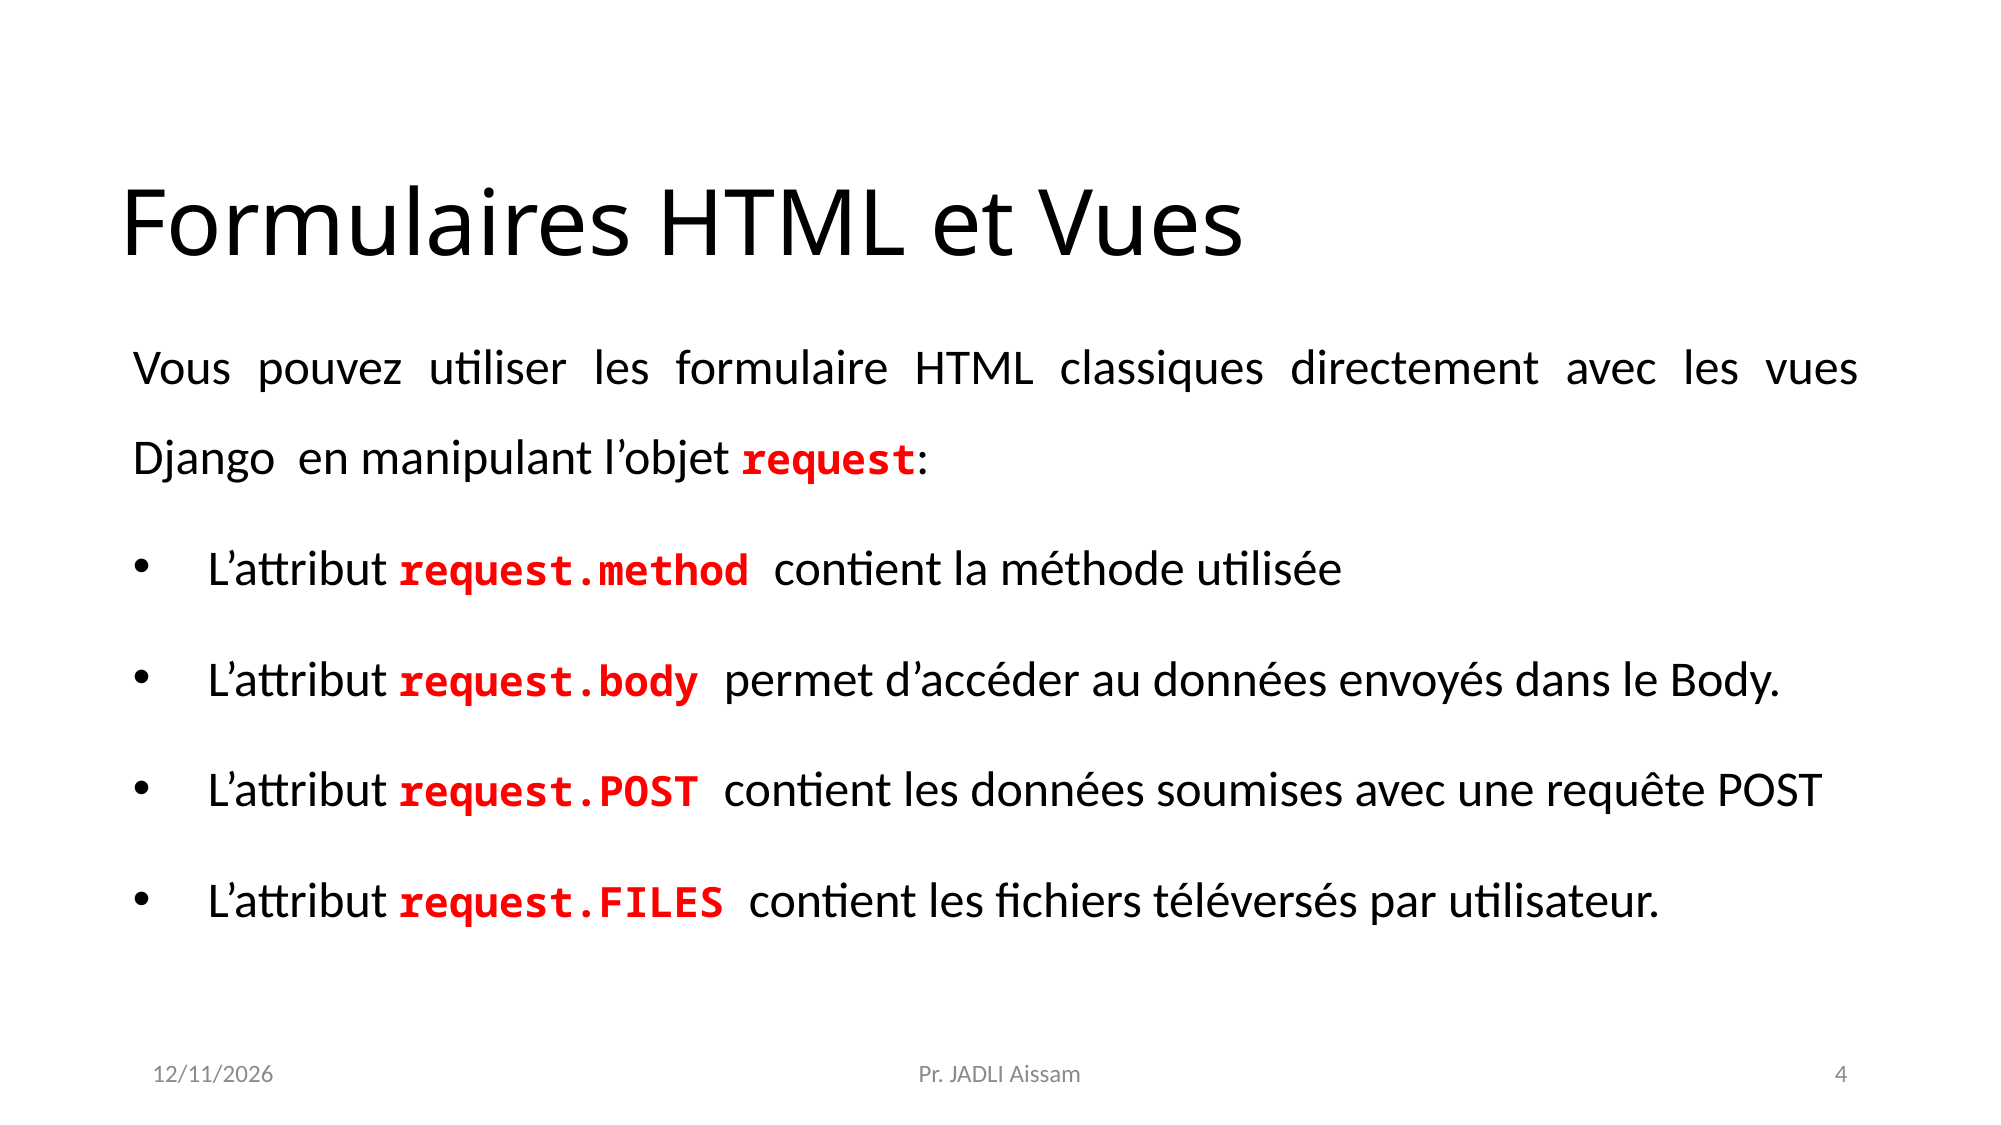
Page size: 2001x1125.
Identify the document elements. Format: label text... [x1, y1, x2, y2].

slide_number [137, 1042, 588, 1103]
footer Pr. JADLI Aissam [662, 1042, 1338, 1103]
list Vous pouvez utiliser les formulaire HTML classiques directement avec les vues Django en manipulant l’objet request: L’attribut request.method contient la méthode utilisée L’attribut request.body permet d’accéder au données envoyés dans le Body. L’attribut request.POST contient les données soumises avec une requête POST L’attribut request.FILES contient les fichiers téléversés par utilisateur. [73, 296, 1875, 970]
title Formulaires HTML et Vues [104, 155, 1916, 296]
slide_number 4 [1412, 1042, 1863, 1103]
